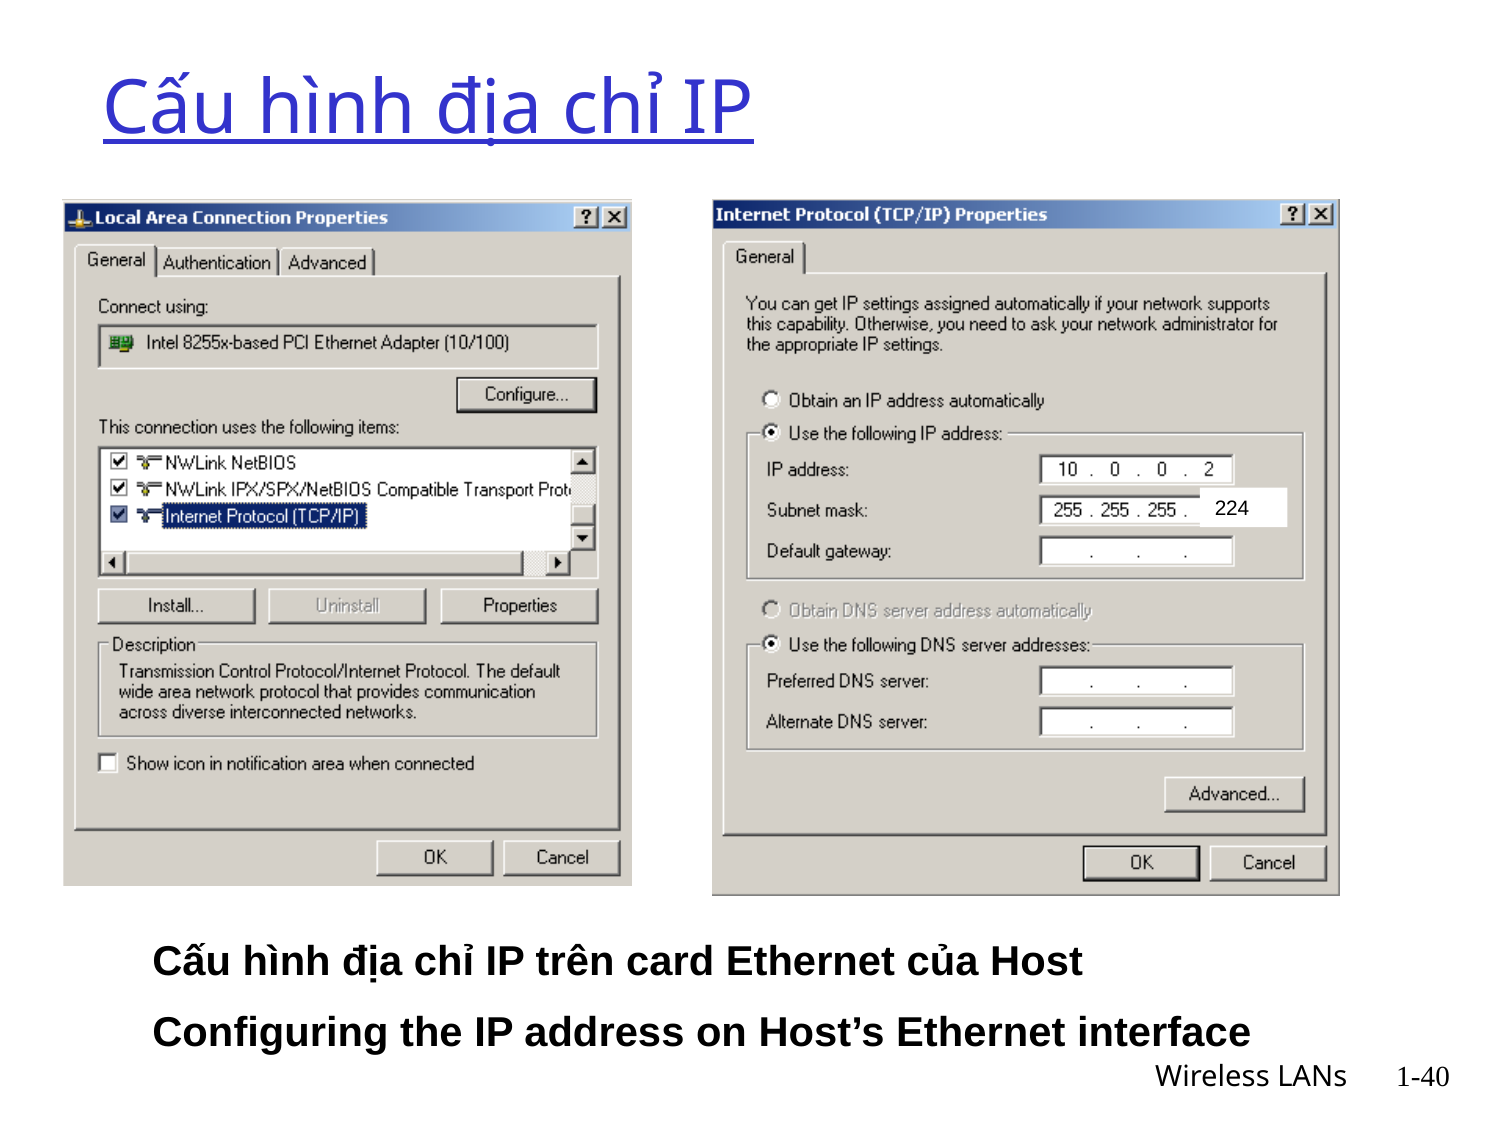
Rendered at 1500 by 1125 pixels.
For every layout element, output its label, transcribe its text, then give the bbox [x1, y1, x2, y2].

footer Wireless LANs [887, 1049, 1362, 1125]
picture [62, 199, 632, 887]
slide_number 1-40 [1362, 1049, 1466, 1125]
title Cấu hình địa chỉ IP [87, 9, 1363, 197]
picture [712, 199, 1340, 896]
text_box Cấu hình địa chỉ IP trên card Ethernet của Host Configuring the IP address on Host’s Ethernet interface [137, 926, 1288, 1062]
